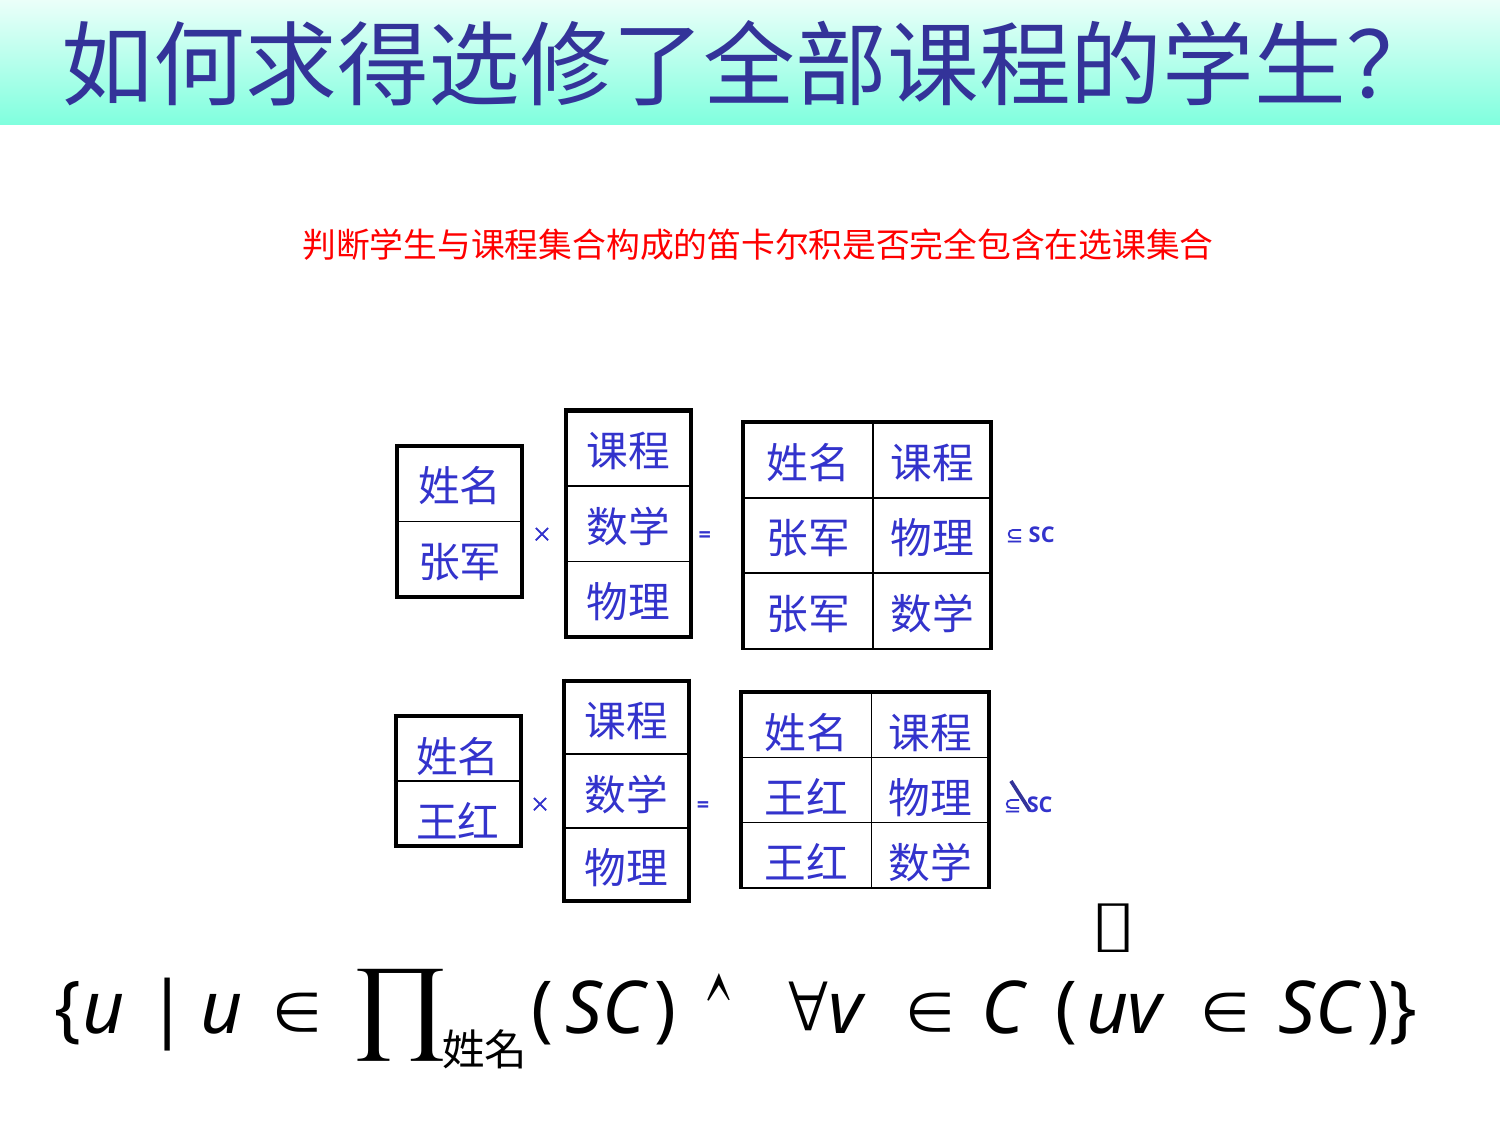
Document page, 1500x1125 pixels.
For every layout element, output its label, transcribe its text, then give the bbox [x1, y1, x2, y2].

table_header 课程 [566, 683, 687, 753]
text_box  SC [991, 487, 1127, 554]
table_header 姓名 [398, 718, 519, 780]
table_header 课程 [874, 424, 989, 497]
table_cell 张军 [399, 522, 520, 595]
table_cell 王红 [398, 782, 519, 844]
table_cell 物理 [566, 829, 687, 873]
table_cell 数学 [566, 755, 687, 827]
table_cell 物理 [568, 562, 689, 635]
text_box  SC [989, 757, 1126, 824]
table_cell 张军 [745, 499, 872, 572]
table_header 姓名 [743, 694, 871, 757]
table_cell 数学 [874, 574, 989, 648]
table_cell 王红 [743, 823, 871, 873]
text_box = [683, 487, 743, 554]
text_box  [518, 486, 578, 552]
text_box  [516, 756, 576, 823]
title 如何求得选修了全部课程的学生？ [0, 0, 1500, 125]
table_header 课程 [872, 694, 987, 757]
table_cell 数学 [872, 823, 987, 873]
table_header 课程 [568, 413, 689, 485]
table_cell 数学 [568, 487, 689, 561]
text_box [1010, 780, 1030, 811]
table_header 姓名 [745, 424, 872, 497]
table_cell 张军 [745, 574, 872, 648]
text_box = [682, 757, 742, 824]
table_cell 物理 [872, 758, 987, 822]
table_header 姓名 [399, 448, 520, 521]
table_cell 物理 [874, 499, 989, 572]
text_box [56, 875, 1444, 1083]
text_box 判断学生与课程集合构成的笛卡尔积是否完全包含在选课集合 [45, 137, 1471, 367]
table_cell 王红 [743, 758, 871, 822]
